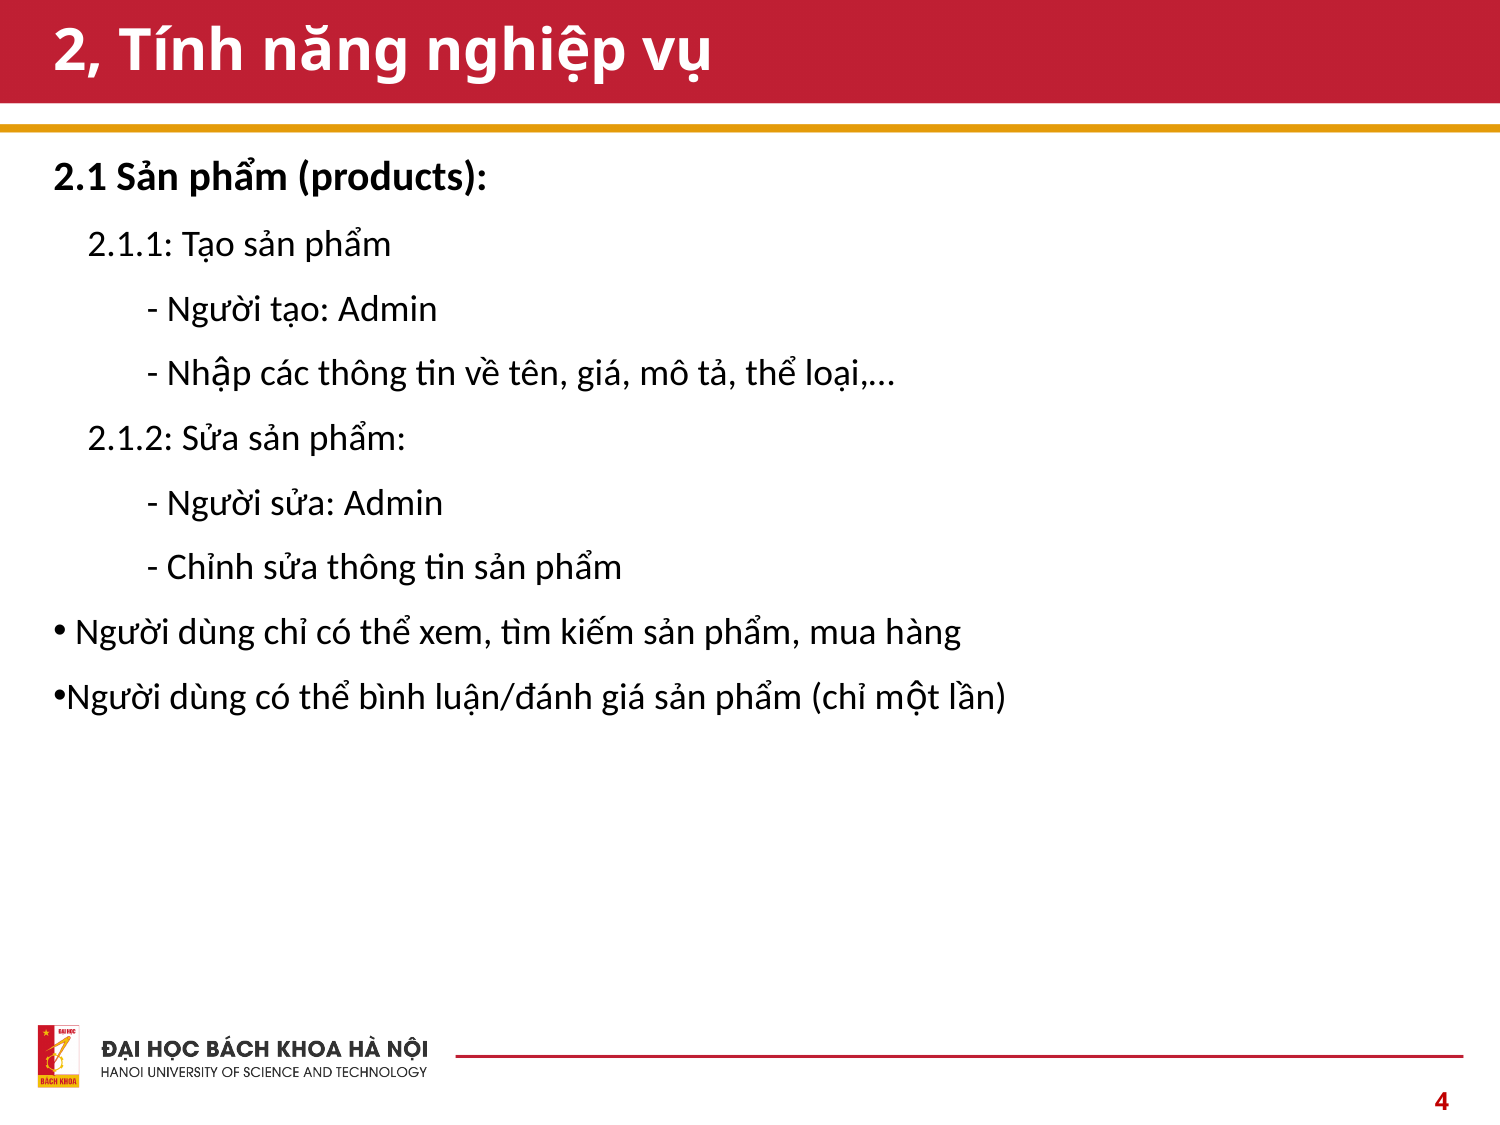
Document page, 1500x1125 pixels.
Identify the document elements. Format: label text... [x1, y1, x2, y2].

picture [0, 0, 1500, 1125]
list 2.1 Sản phẩm (products): 2.1.1: Tạo sản phẩm - Người tạo: Admin - Nhập các thông tin về tên, giá, mô tả, thể loại,… 2.1.2: Sửa sản phẩm: - Người sửa: Admin - Chỉnh sửa thông tin sản phẩm Người dùng chỉ có thể xem, tìm kiếm sản phẩm, mua hàng Người dùng có thể bình luận/đánh giá sản phẩm (chỉ một lần) [38, 138, 1462, 1008]
title 2, Tính năng nghiệp vụ [38, 12, 1462, 87]
slide_number 4 [1126, 1078, 1464, 1125]
